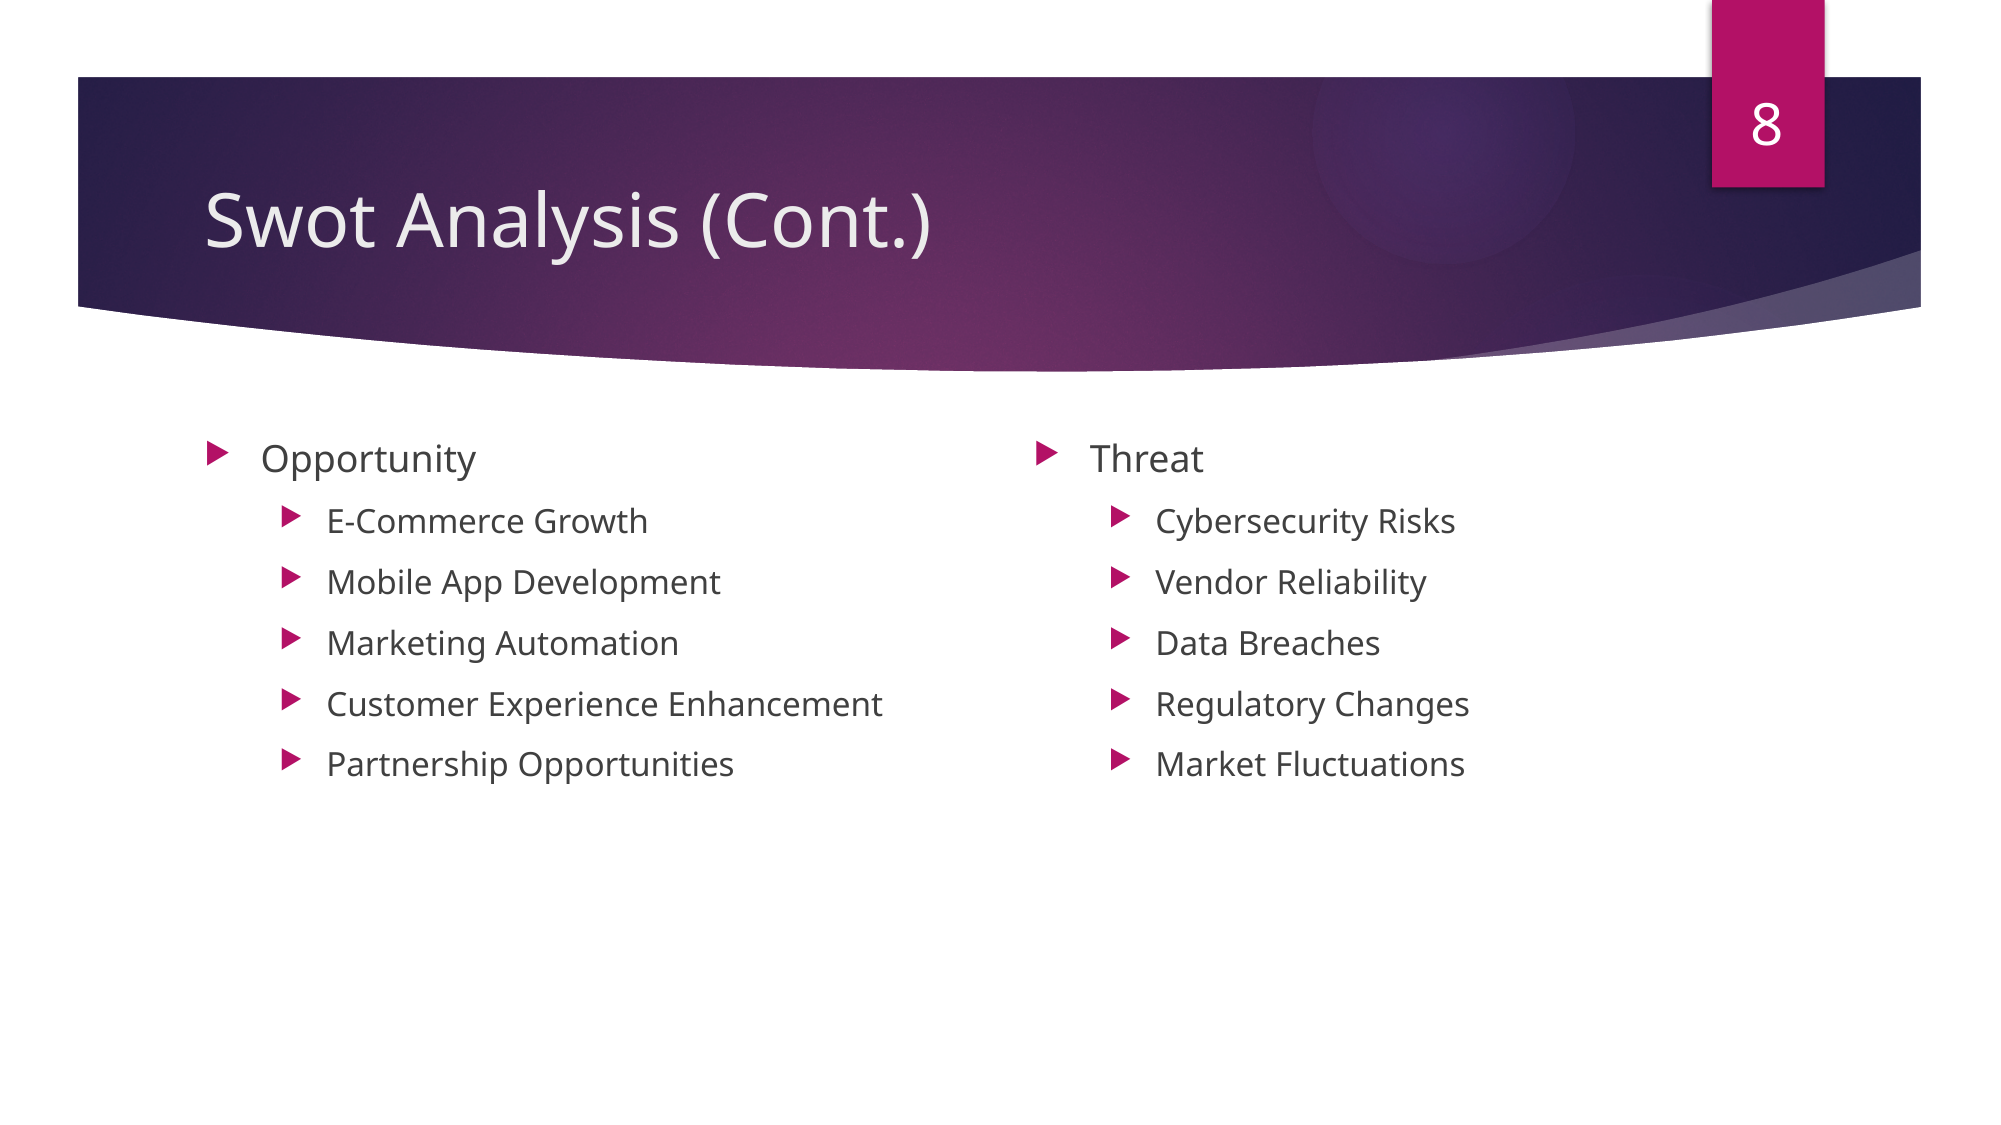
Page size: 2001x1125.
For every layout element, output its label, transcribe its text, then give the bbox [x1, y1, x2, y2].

slide_number 8 [1698, 48, 1836, 175]
title Swot Analysis (Cont.) [189, 159, 1627, 276]
list Threat Cybersecurity Risks Vendor Reliability Data Breaches Regulatory Changes Market Fluctuations [1018, 427, 1810, 988]
list Opportunity E-Commerce Growth Mobile App Development Marketing Automation Customer Experience Enhancement Partnership Opportunities [189, 427, 981, 988]
